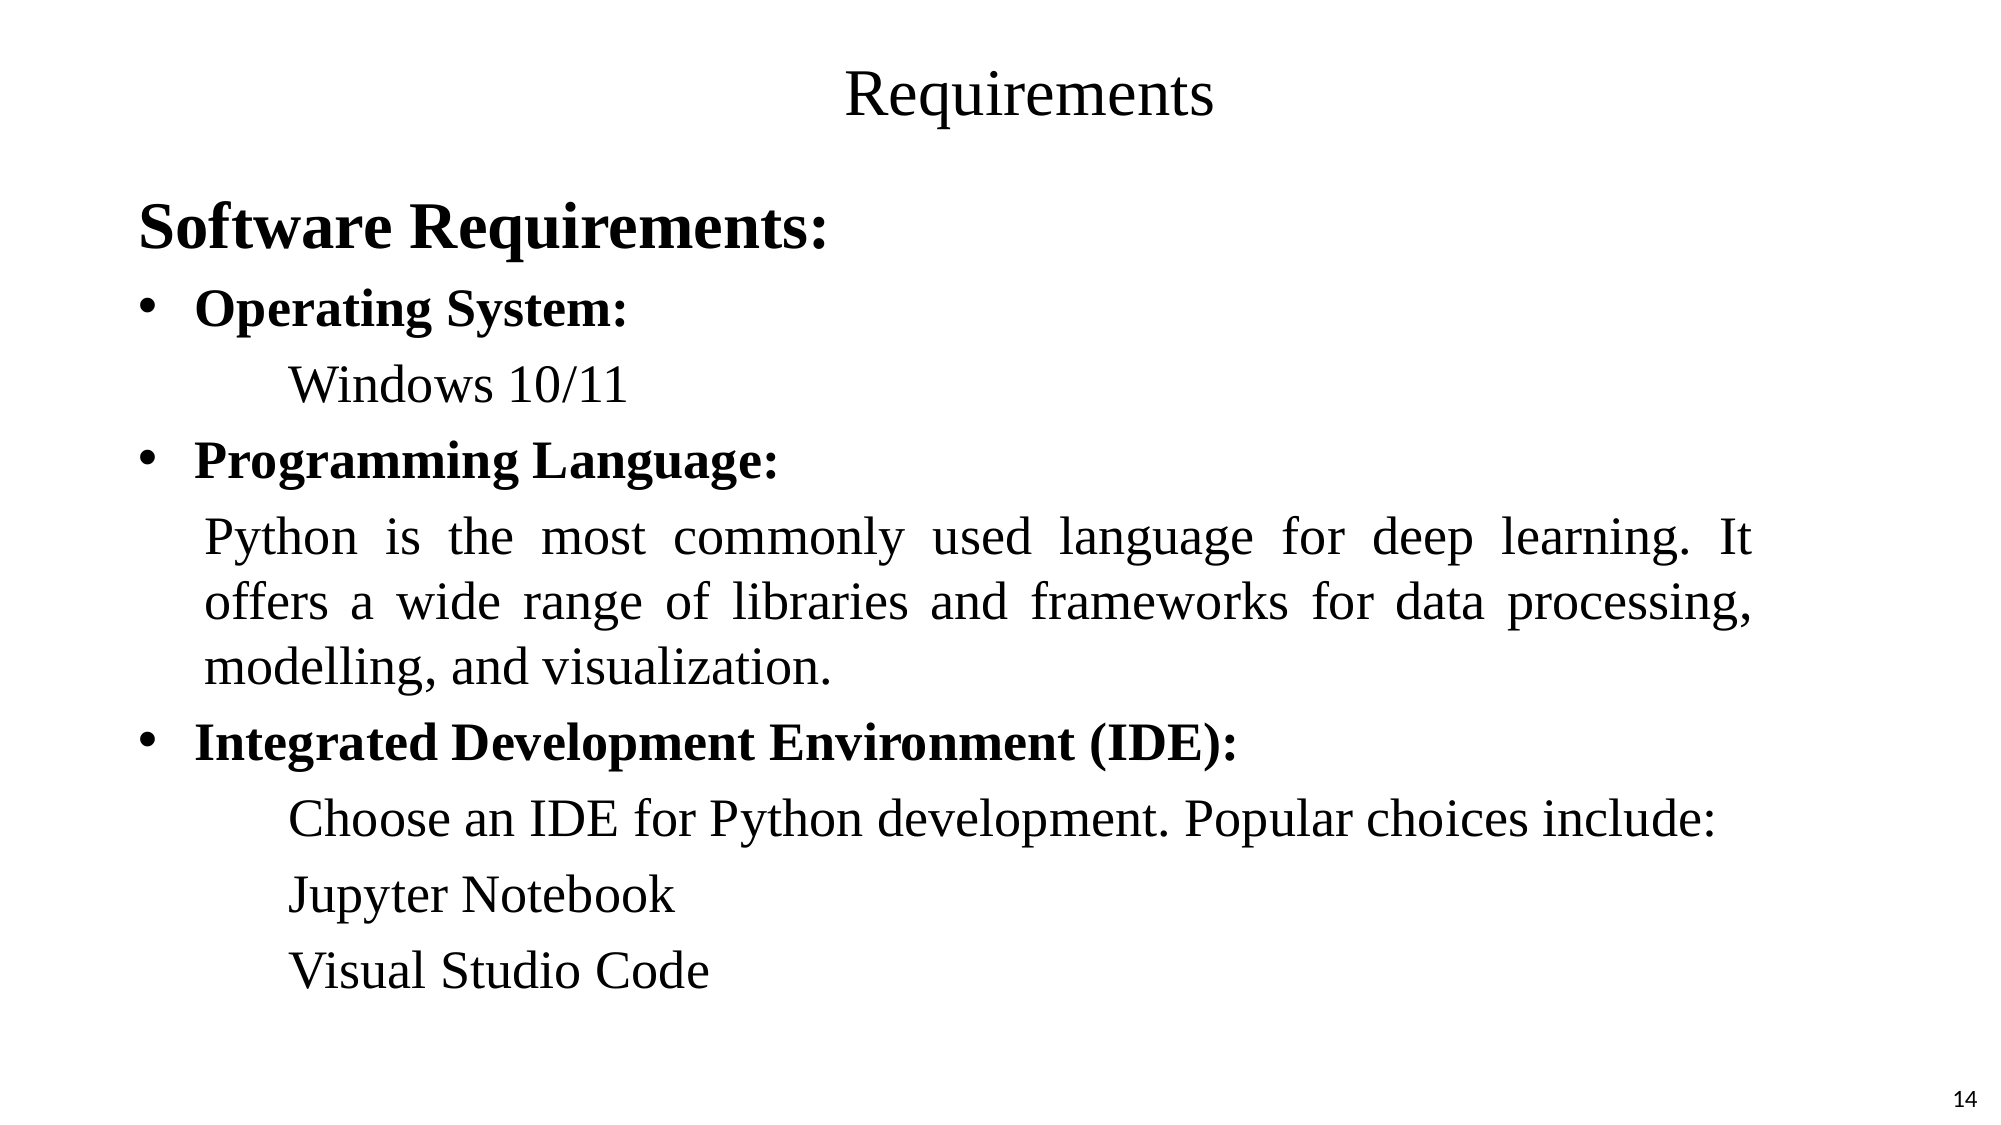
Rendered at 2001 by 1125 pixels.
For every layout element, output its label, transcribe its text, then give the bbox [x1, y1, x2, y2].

list Software Requirements: Operating System: Windows 10/11 Programming Language: Python is the most commonly used language for deep learning. It offers a wide range of libraries and frameworks for data processing, modelling, and visualization. Integrated Development Environment (IDE): Choose an IDE for Python development. Popular choices include: Jupyter Notebook Visual Studio Code [123, 174, 1770, 1028]
title Requirements [129, 22, 1930, 115]
